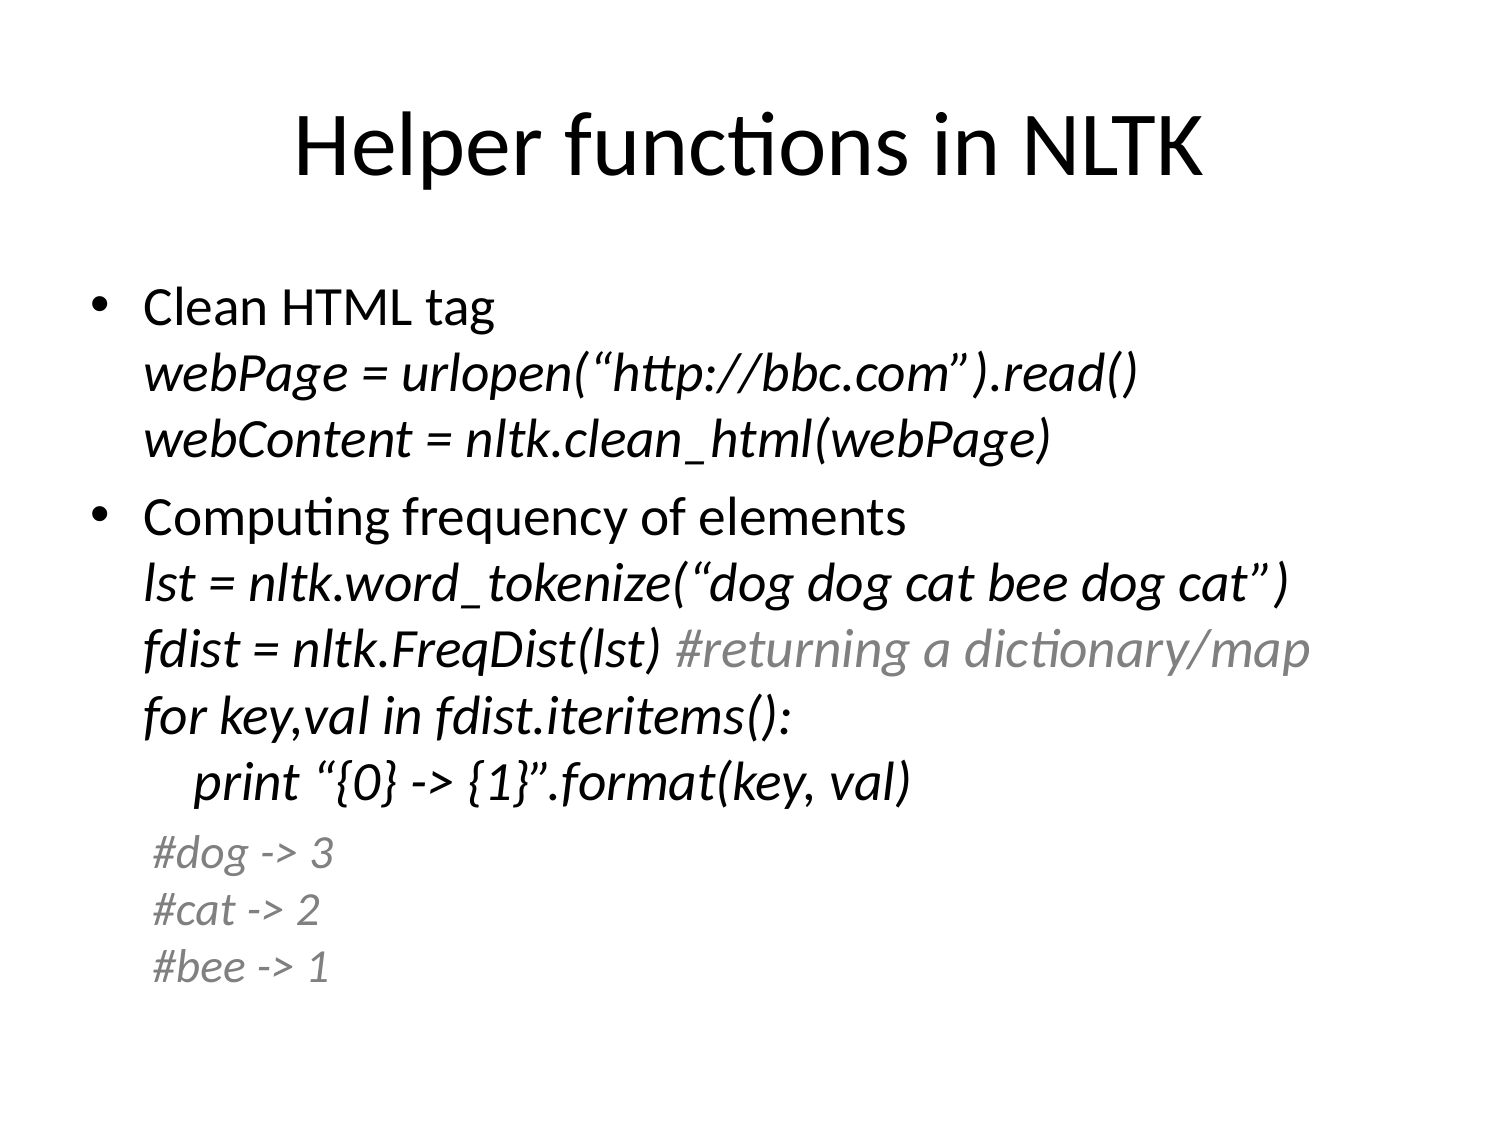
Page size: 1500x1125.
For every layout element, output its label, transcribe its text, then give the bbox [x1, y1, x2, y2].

list Clean HTML tag webPage = urlopen(“http://bbc.com”).read() webContent = nltk.clean_html(webPage) Computing frequency of elements lst = nltk.word_tokenize(“dog dog cat bee dog cat”) fdist = nltk.FreqDist(lst) #returning a dictionary/map for key,val in fdist.iteritems(): print “{0} -> {1}”.format(key, val) #dog -> 3 #cat -> 2 #bee -> 1 [75, 262, 1425, 1005]
title Helper functions in NLTK [75, 45, 1425, 233]
